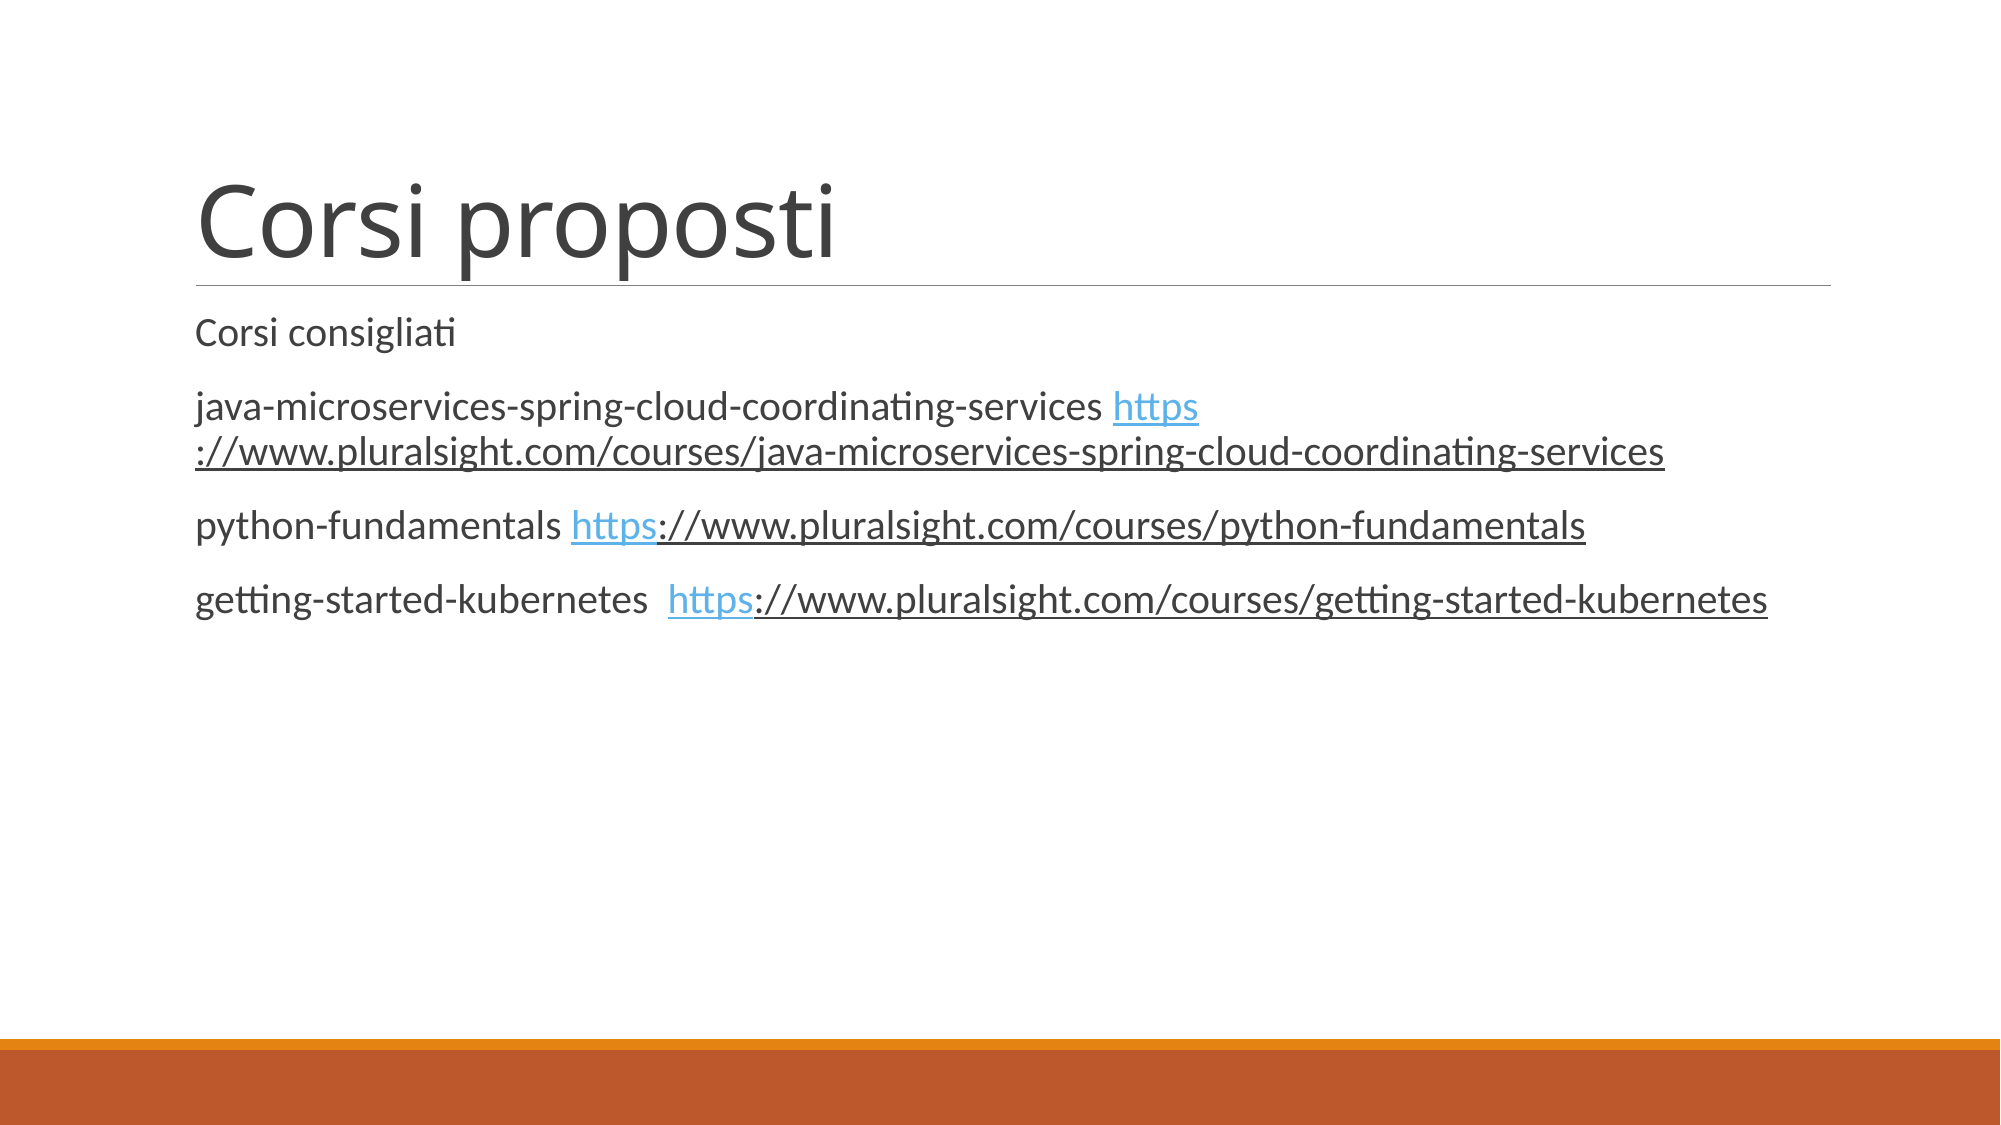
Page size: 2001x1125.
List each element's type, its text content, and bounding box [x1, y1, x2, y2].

list Corsi consigliati java-microservices-spring-cloud-coordinating-services https://www.pluralsight.com/courses/java-microservices-spring-cloud-coordinating-services python-fundamentals https://www.pluralsight.com/courses/python-fundamentals getting-started-kubernetes https://www.pluralsight.com/courses/getting-started-kubernetes [180, 302, 1830, 963]
title Corsi proposti [180, 47, 1830, 285]
